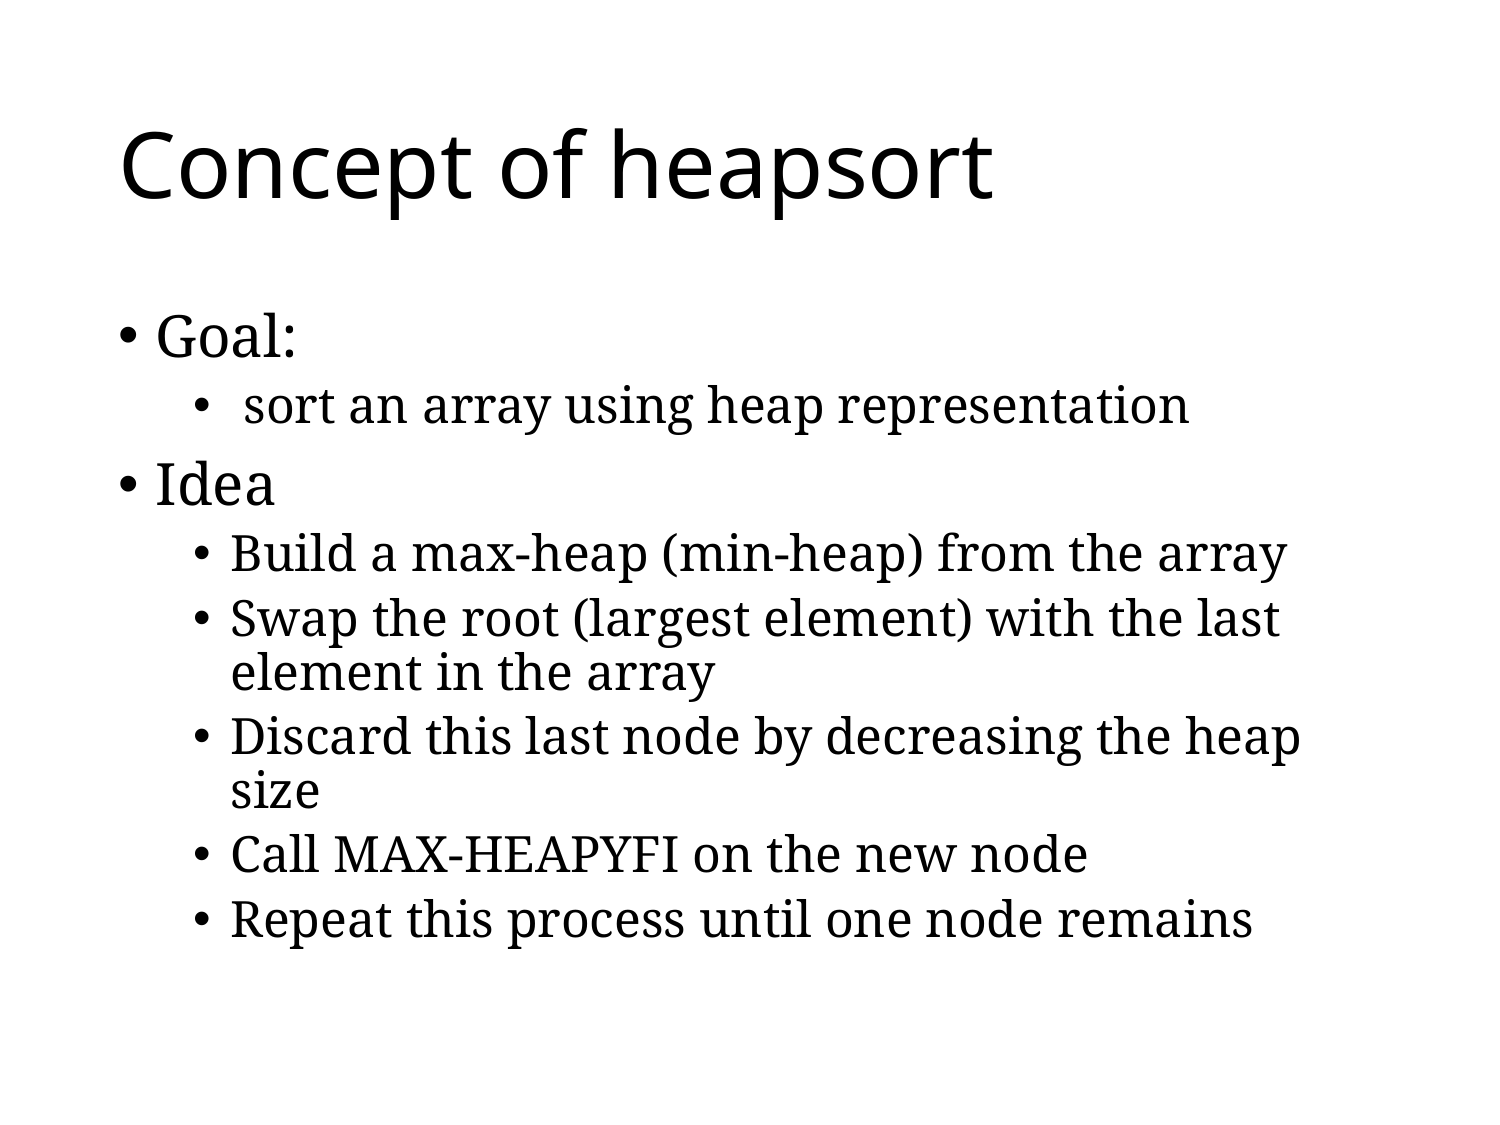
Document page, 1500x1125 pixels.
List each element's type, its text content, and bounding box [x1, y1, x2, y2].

list Goal: sort an array using heap representation Idea Build a max-heap (min-heap) from the array Swap the root (largest element) with the last element in the array Discard this last node by decreasing the heap size Call MAX-HEAPYFI on the new node Repeat this process until one node remains [103, 299, 1397, 1014]
title Concept of heapsort [103, 59, 1397, 278]
